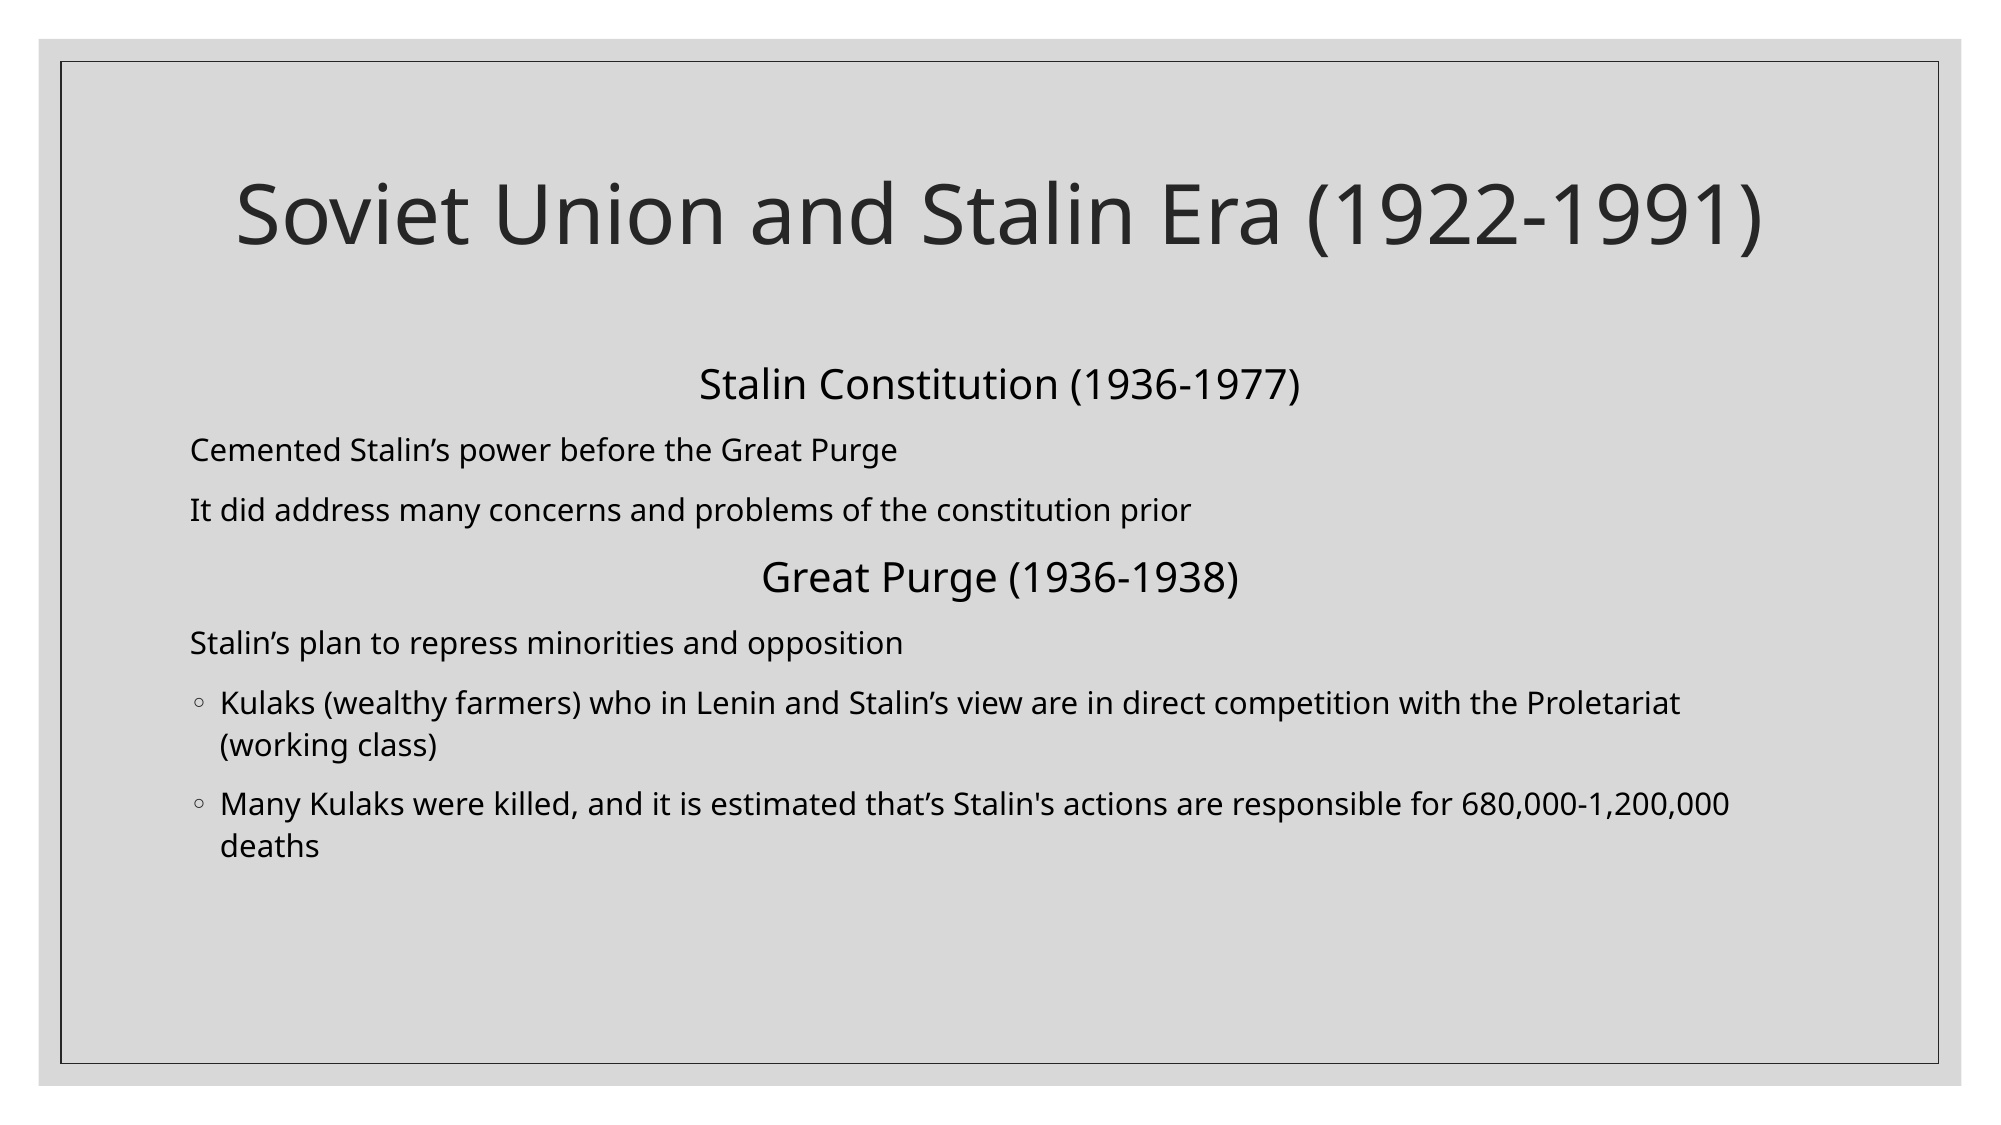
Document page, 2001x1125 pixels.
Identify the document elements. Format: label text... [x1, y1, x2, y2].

title Soviet Union and Stalin Era (1922-1991) [174, 105, 1825, 331]
list Stalin Constitution (1936-1977) Cemented Stalin’s power before the Great Purge It did address many concerns and problems of the constitution prior Great Purge (1936-1938) Stalin’s plan to repress minorities and opposition Kulaks (wealthy farmers) who in Lenin and Stalin’s view are in direct competition with the Proletariat (working class) Many Kulaks were killed, and it is estimated that’s Stalin's actions are responsible for 680,000-1,200,000 deaths [174, 345, 1825, 977]
